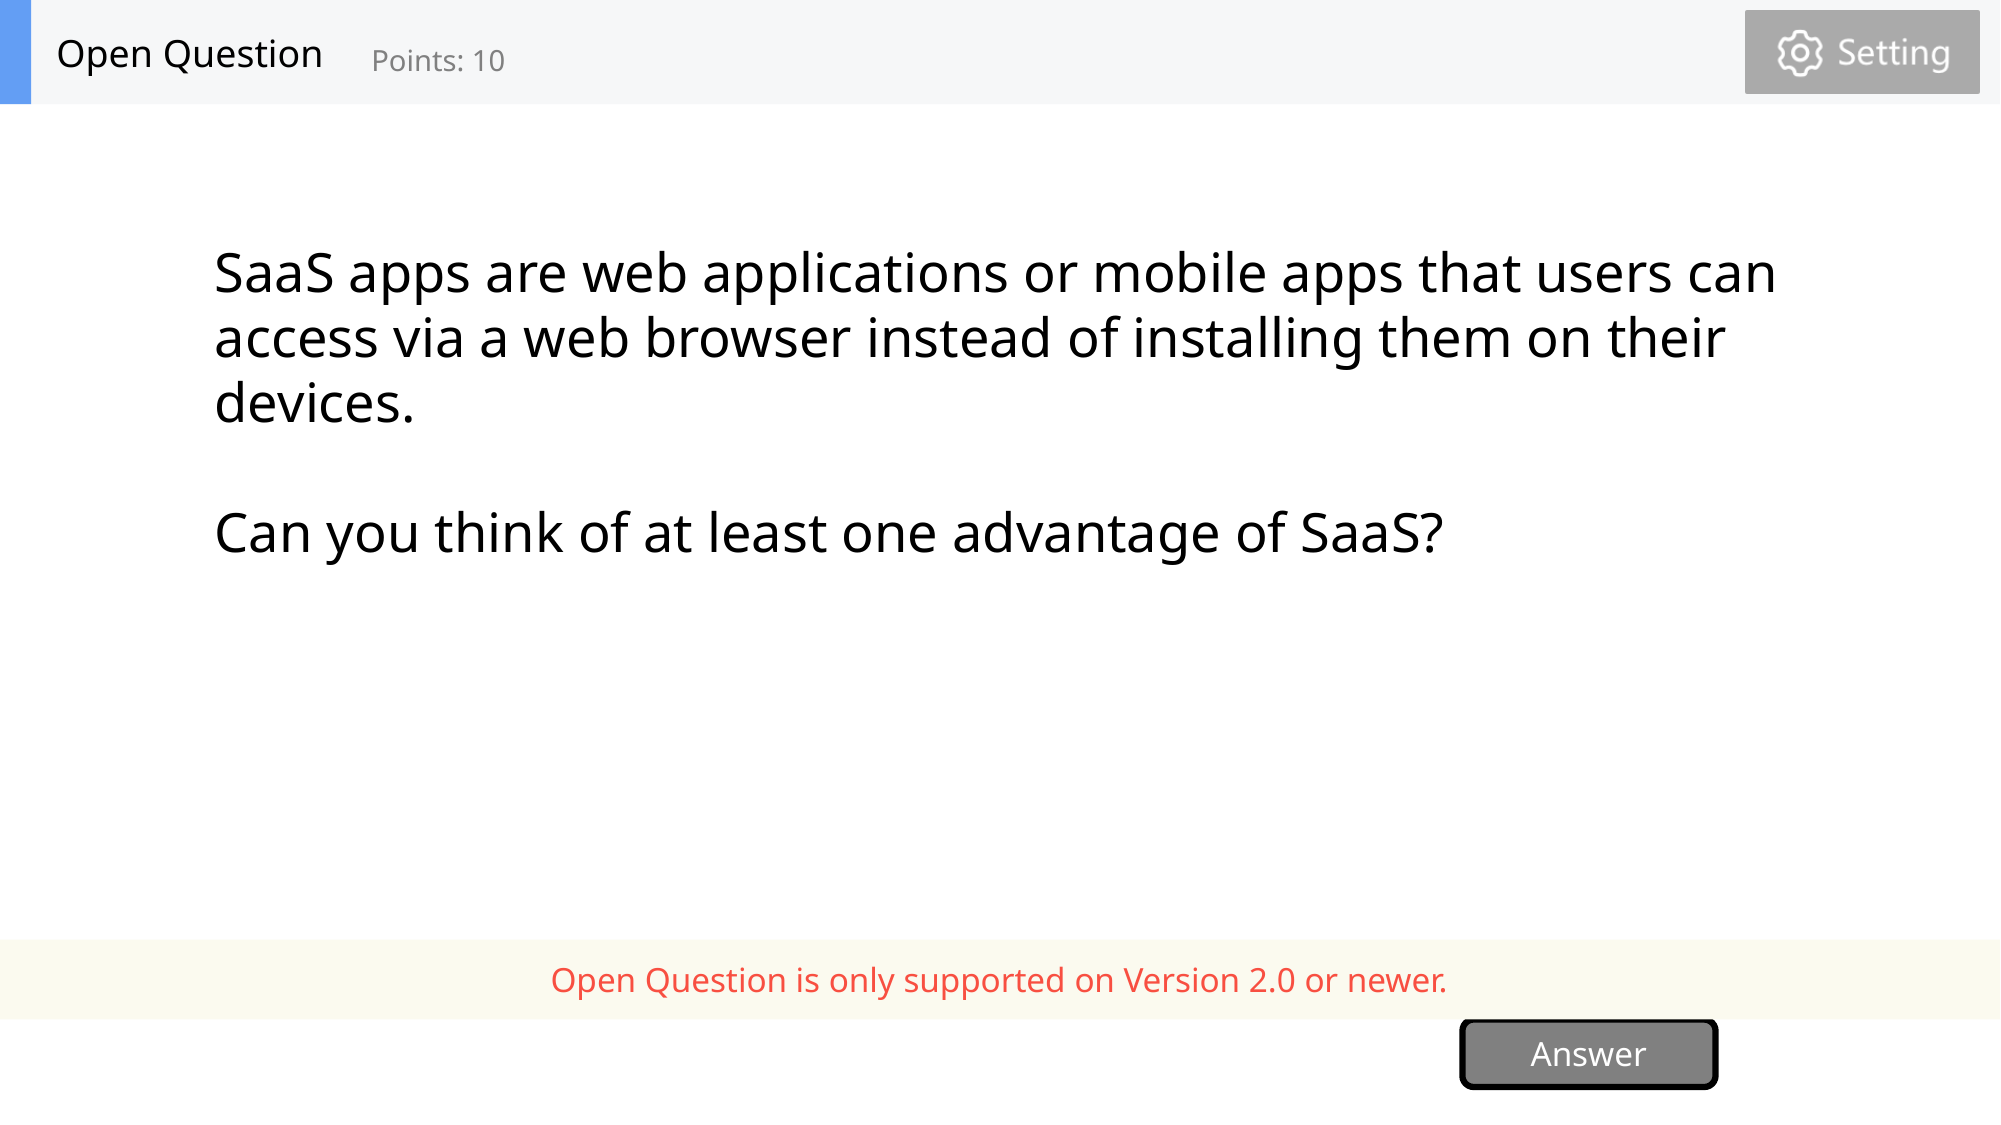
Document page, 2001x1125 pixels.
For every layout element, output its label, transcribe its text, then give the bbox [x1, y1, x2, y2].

text_box Open Question is only supported on Version 2.0 or newer. [0, 938, 2000, 1021]
text_box Answer [1461, 1021, 1717, 1089]
text_box SaaS apps are web applications or mobile apps that users can access via a web browser instead of installing them on their devices. Can you think of at least one advantage of SaaS? [200, 140, 1800, 661]
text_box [0, 0, 2000, 105]
picture [1745, 10, 1980, 94]
